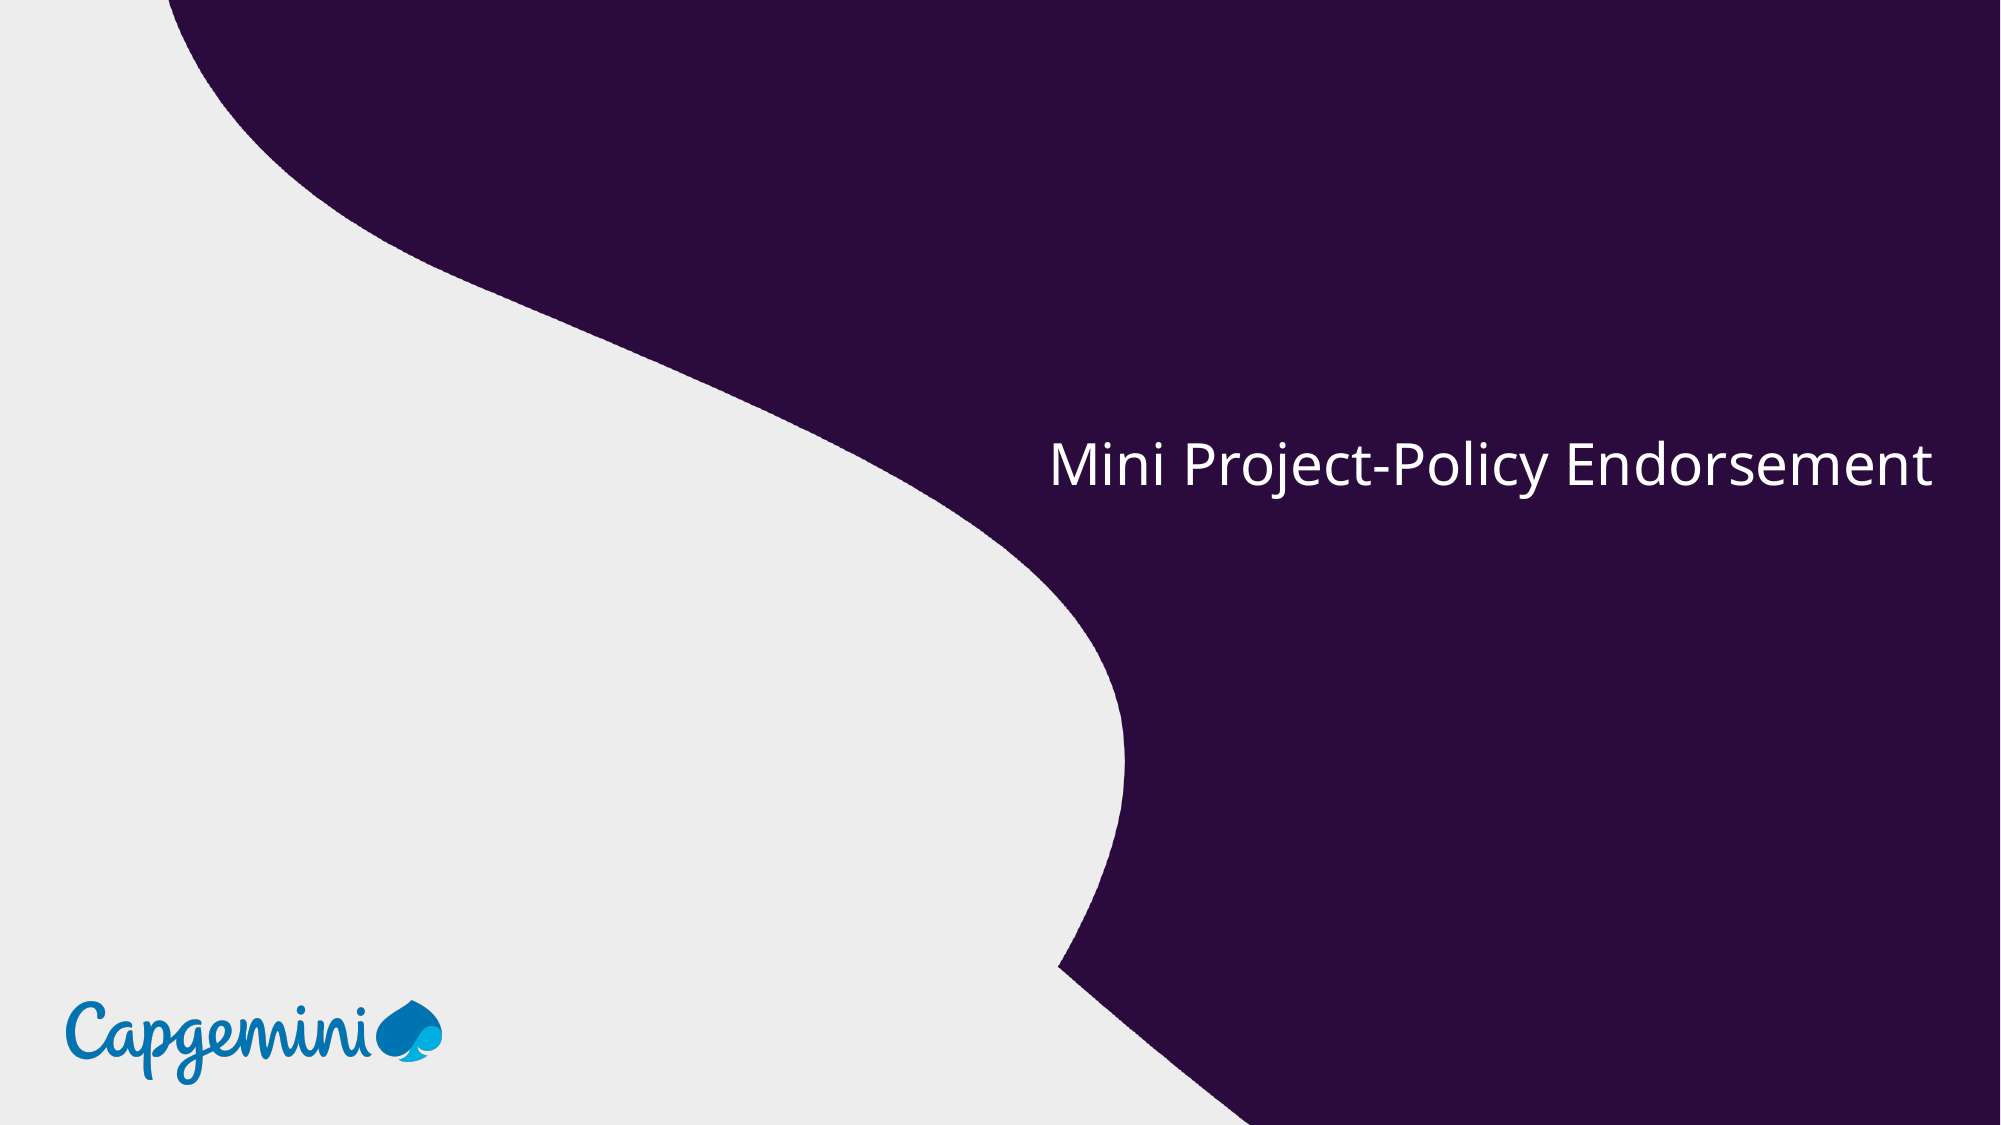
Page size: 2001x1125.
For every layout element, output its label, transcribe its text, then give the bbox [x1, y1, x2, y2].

list Mini Project-Policy Endorsement [978, 302, 1934, 497]
picture [216, 1027, 224, 1042]
picture [184, 1061, 195, 1079]
picture [66, 0, 2001, 1125]
